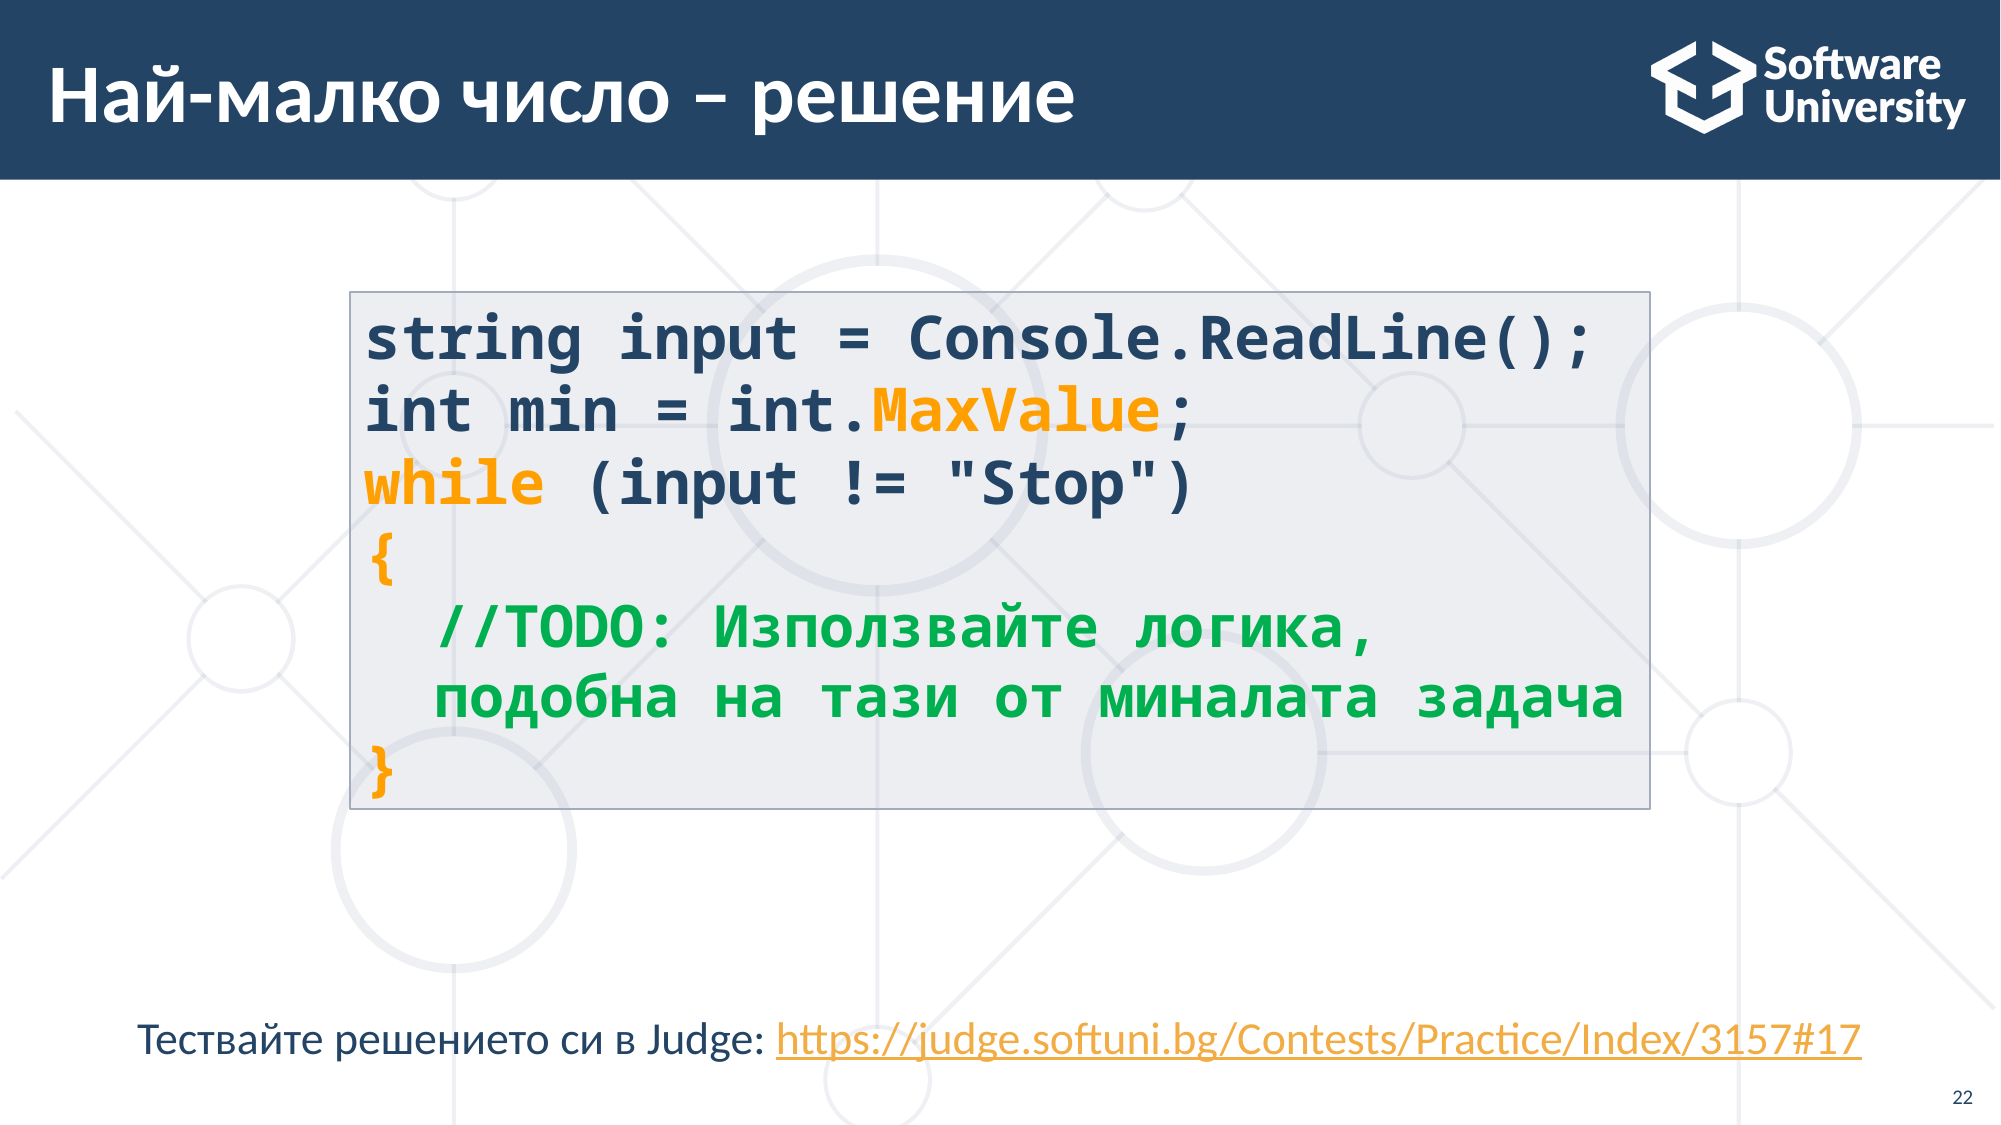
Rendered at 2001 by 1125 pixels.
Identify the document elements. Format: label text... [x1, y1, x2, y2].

title Най-малко число – решение [31, 16, 1625, 162]
slide_number 22 [1927, 1067, 1989, 1117]
picture [1651, 41, 1966, 134]
text_box Тествайте решението си в Judge: https://judge.softuni.bg/Contests/Practice/Index/3157#17 [83, 1001, 1917, 1071]
text_box string input = Console.ReadLine(); int min = int.MaxValue; while (input != "Stop") { //TODO: Използвайте логика, подобна на тази от миналата задача } [349, 291, 1651, 809]
